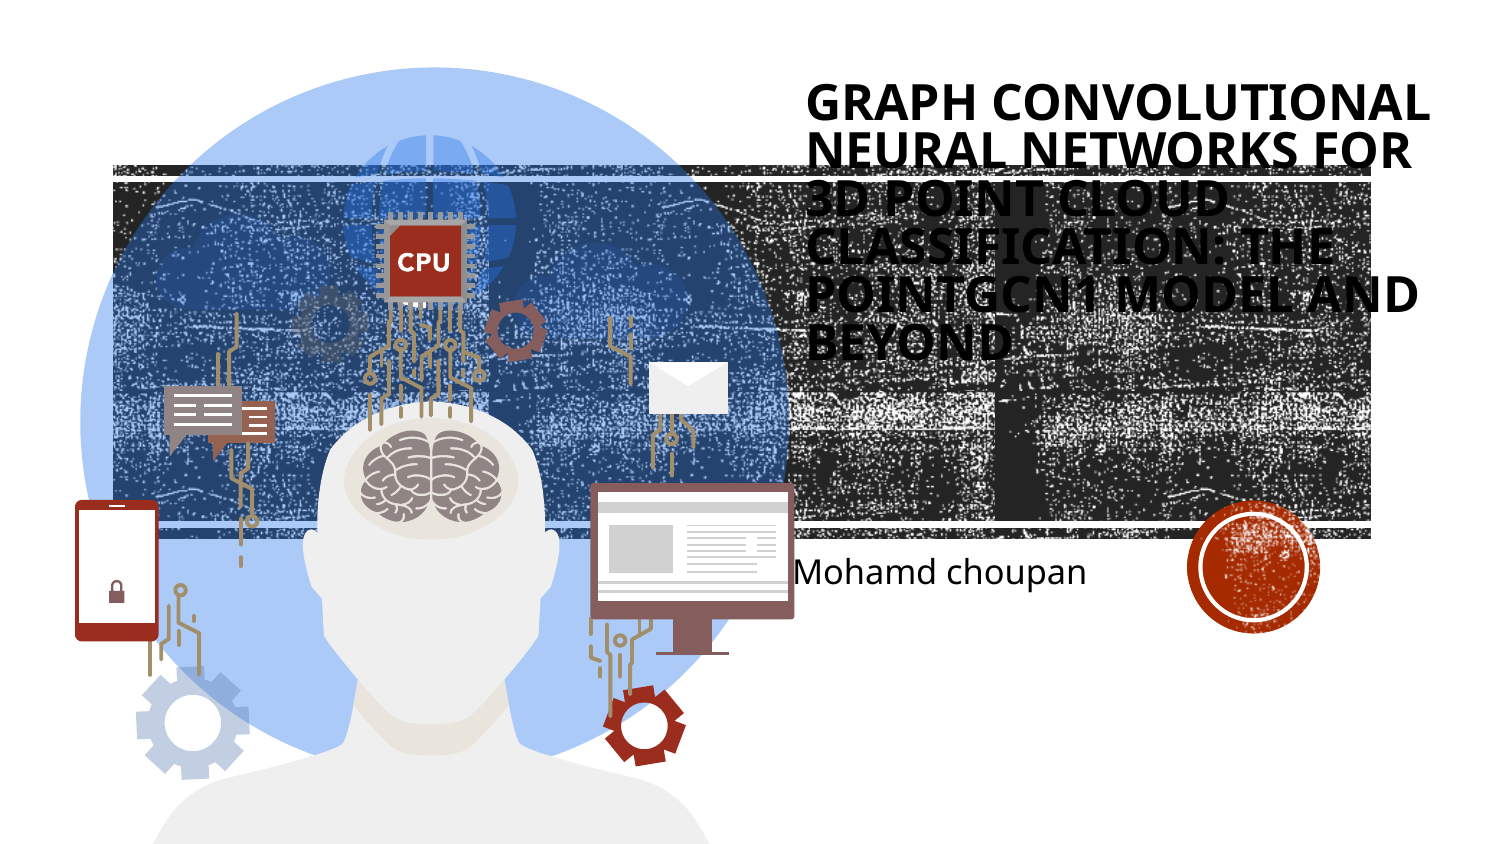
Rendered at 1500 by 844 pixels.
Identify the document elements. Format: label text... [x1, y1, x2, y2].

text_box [77, 68, 793, 842]
title Graph Convolutional Neural Networks for 3D Point Cloud Classification: The PointGCN1 Model and Beyond [794, 67, 1464, 427]
subtitle Mohamd choupan [795, 540, 1103, 672]
